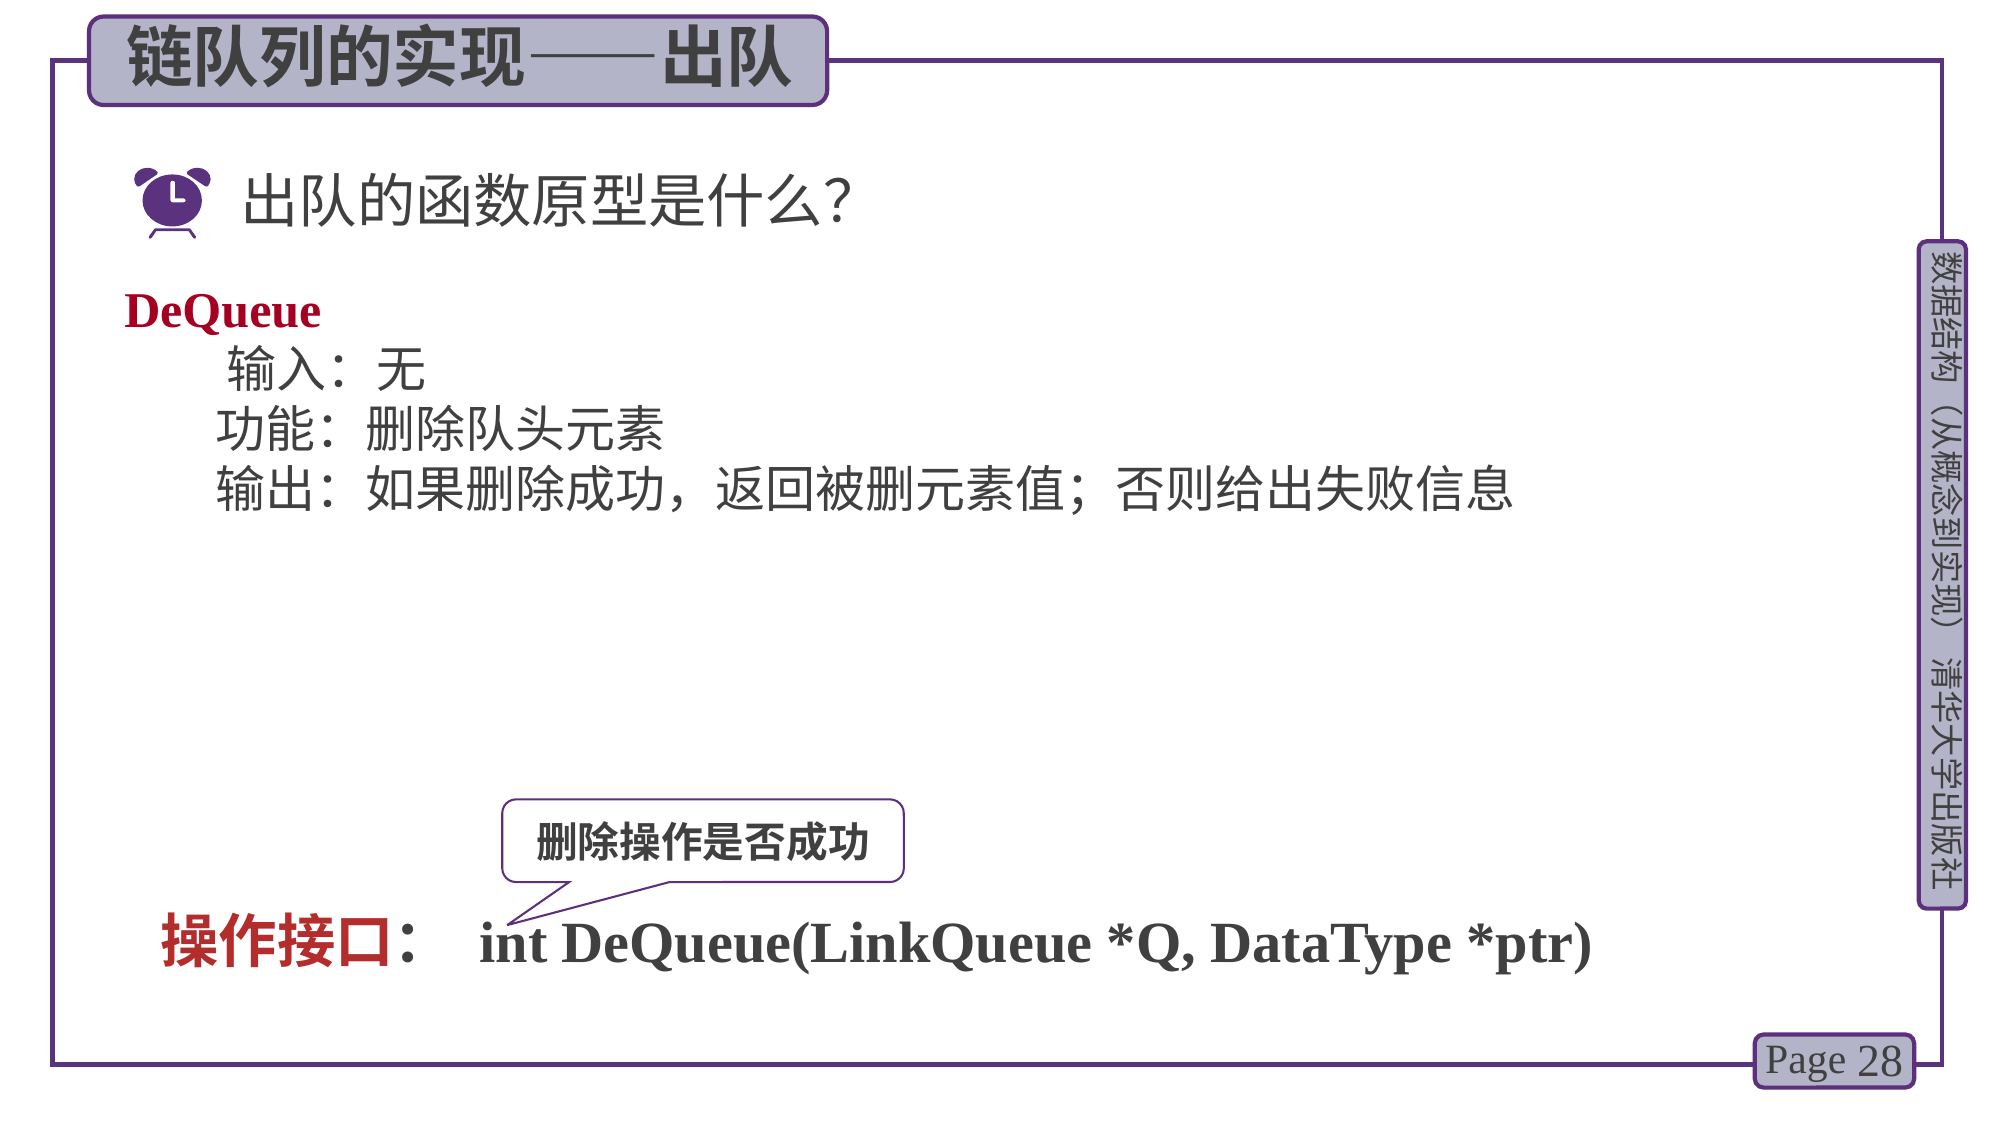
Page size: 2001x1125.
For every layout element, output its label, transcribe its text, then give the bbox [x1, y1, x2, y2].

text_box 链队列的实现——出队 [109, 7, 810, 103]
text_box DeQueue 输入：无 功能：删除队头元素 输出：如果删除成功，返回被删元素值；否则给出失败信息 [109, 270, 1860, 526]
text_box 操作接口： int DeQueue(LinkQueue *Q, DataType *ptr) [146, 897, 1710, 982]
text_box 删除操作是否成功 [501, 798, 905, 927]
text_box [134, 156, 1025, 243]
text_box [87, 15, 829, 107]
